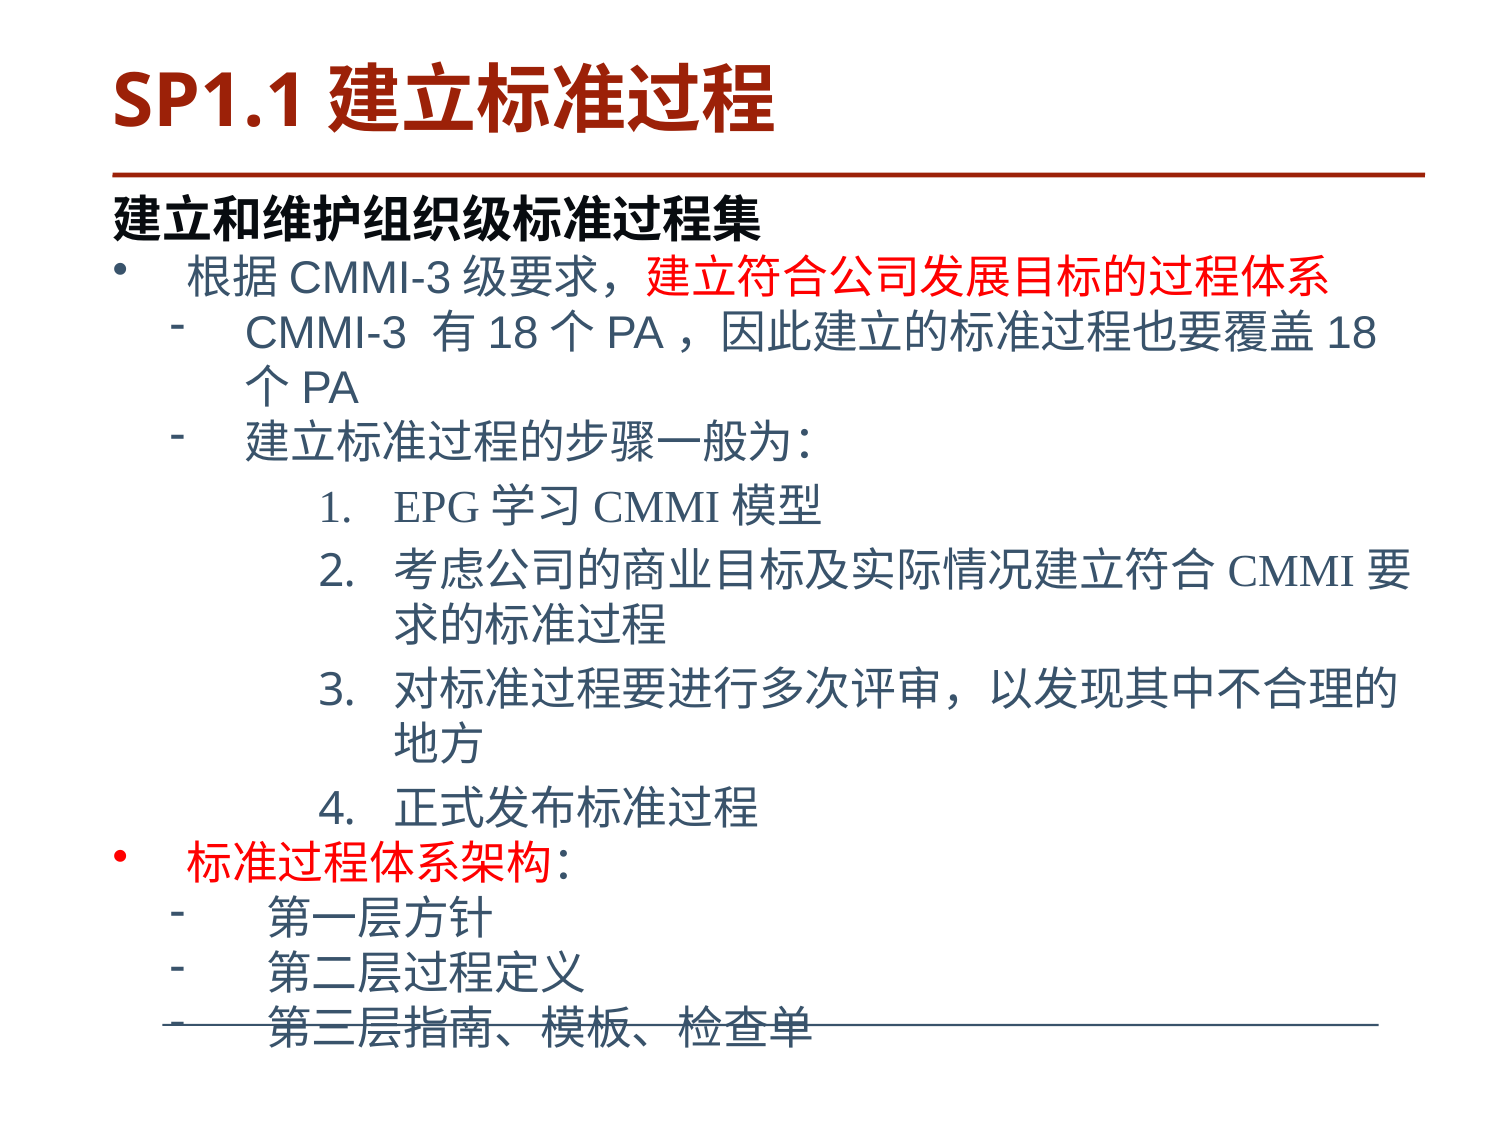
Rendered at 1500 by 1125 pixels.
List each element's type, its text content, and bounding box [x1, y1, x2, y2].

list 建立和维护组织级标准过程集 根据CMMI-3级要求，建立符合公司发展目标的过程体系 CMMI-3 有18个PA，因此建立的标准过程也要覆盖18个PA 建立标准过程的步骤一般为： EPG学习CMMI模型 考虑公司的商业目标及实际情况建立符合CMMI要求的标准过程 对标准过程要进行多次评审，以发现其中不合理的地方 正式发布标准过程 标准过程体系架构： 第一层方针 第二层过程定义 第三层指南、模板、检查单 [112, 187, 1425, 1075]
title SP1.1建立标准过程 [112, 62, 1425, 155]
